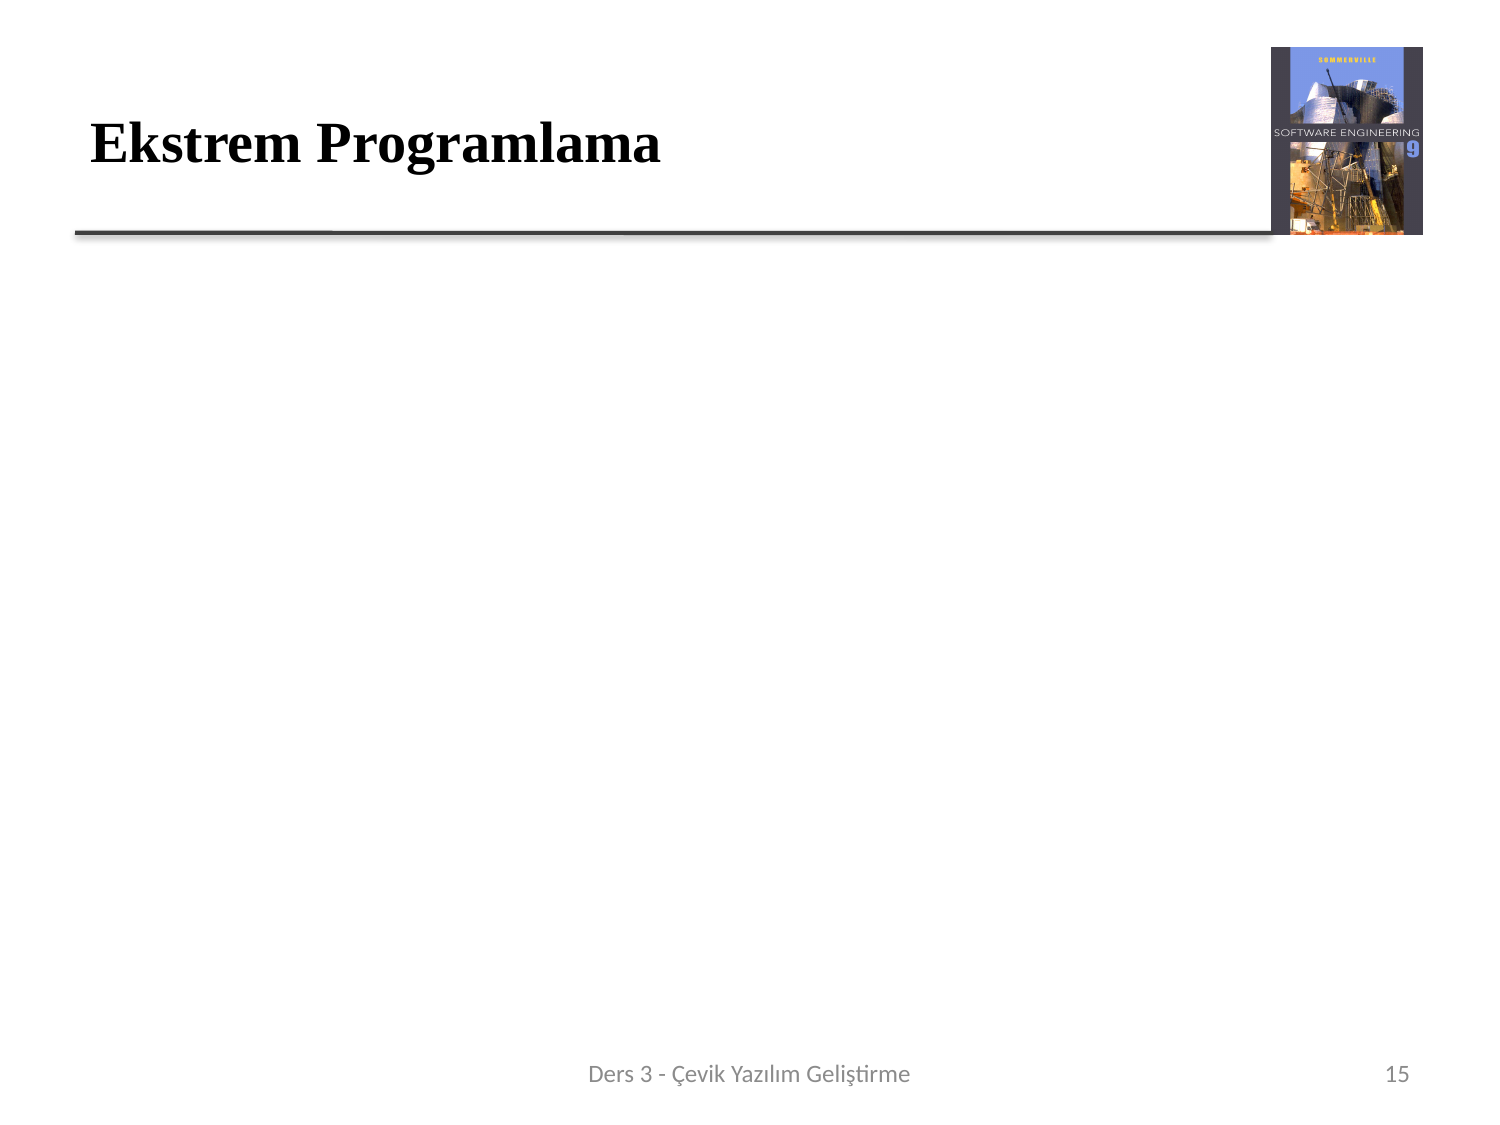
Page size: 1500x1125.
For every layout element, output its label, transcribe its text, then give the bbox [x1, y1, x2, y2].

slide_number 15 [1074, 1042, 1425, 1103]
footer Ders 3 - Çevik Yazılım Geliştirme [512, 1042, 988, 1103]
picture [1272, 47, 1423, 235]
title Ekstrem Programlama [74, 44, 1272, 233]
